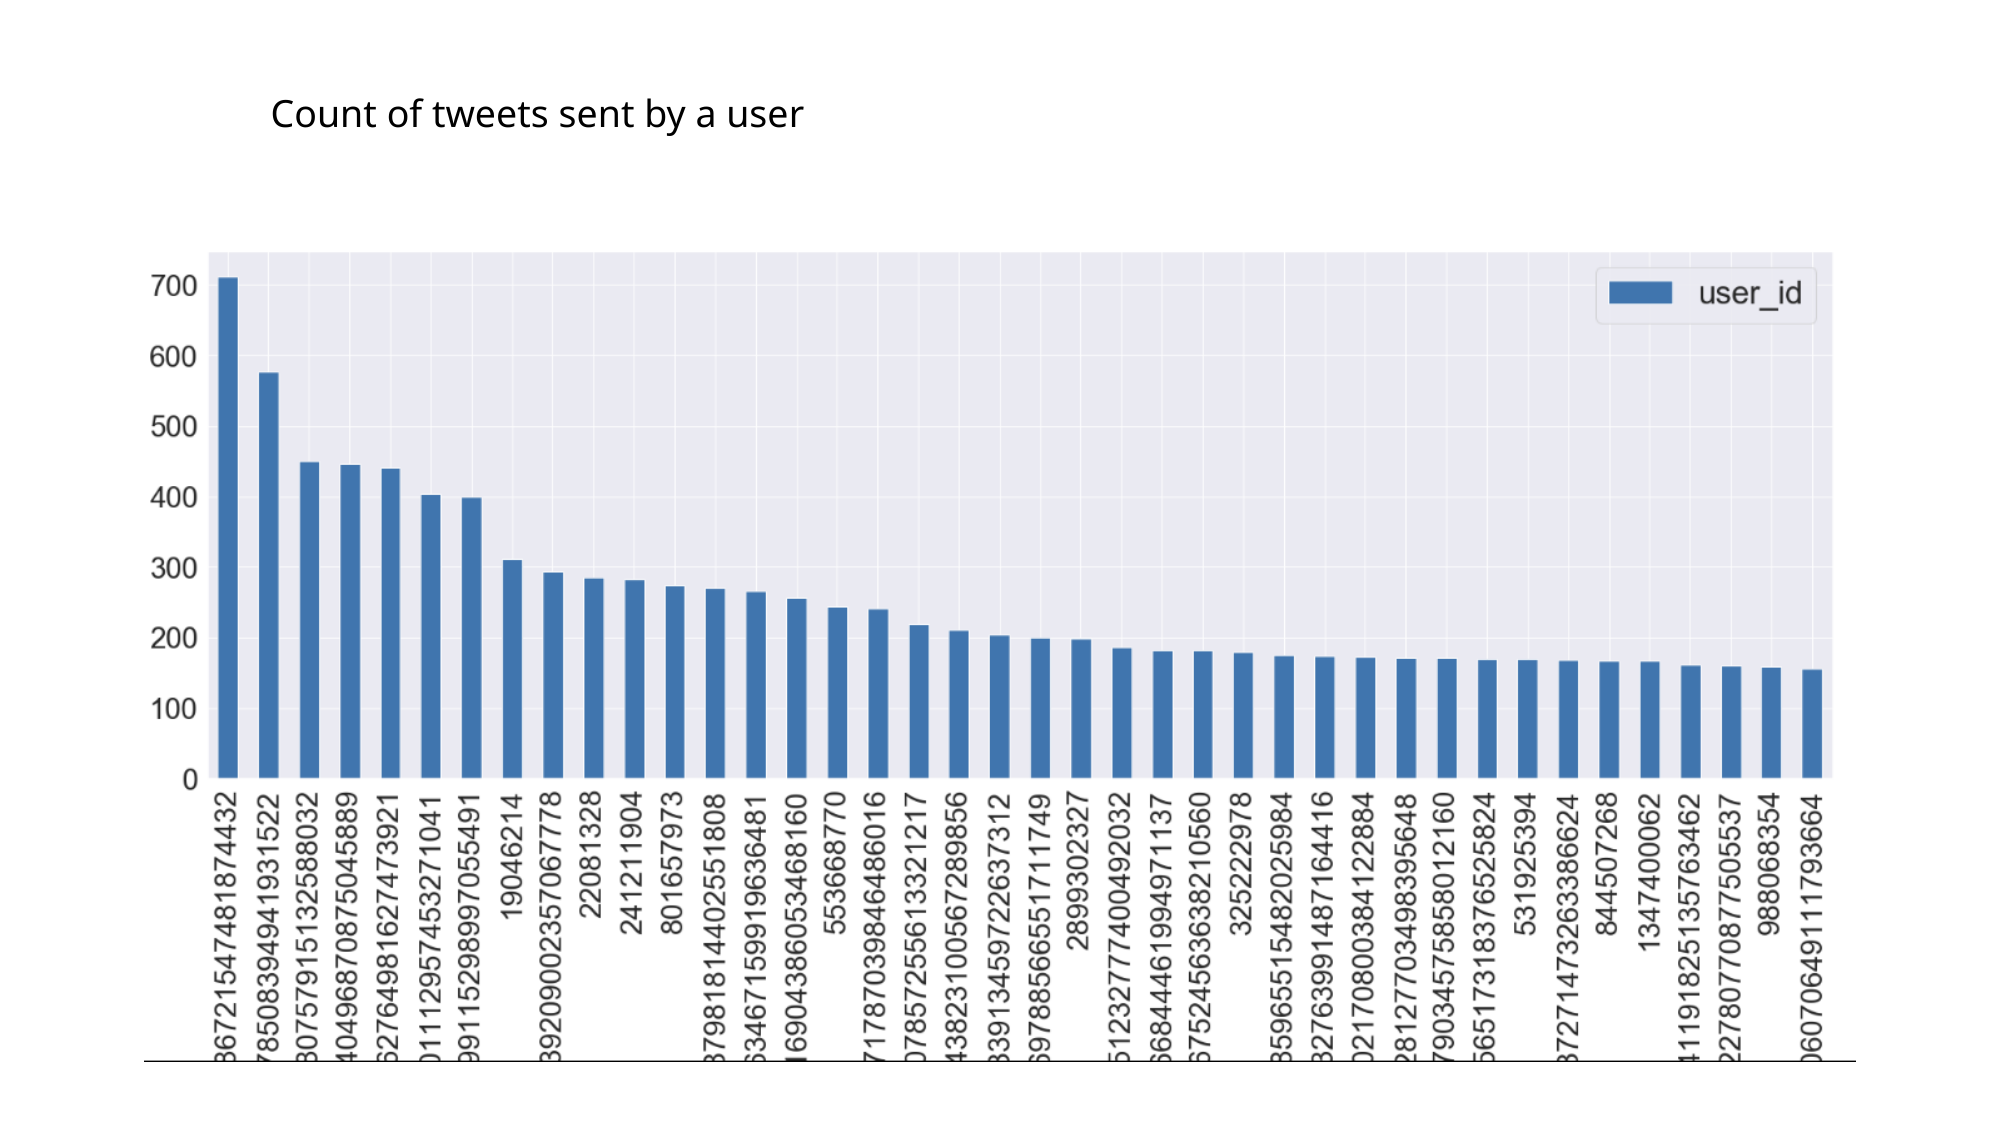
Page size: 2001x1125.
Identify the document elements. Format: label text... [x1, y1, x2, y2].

text_box Count of tweets sent by a user [255, 82, 820, 142]
picture [144, 236, 1856, 1062]
